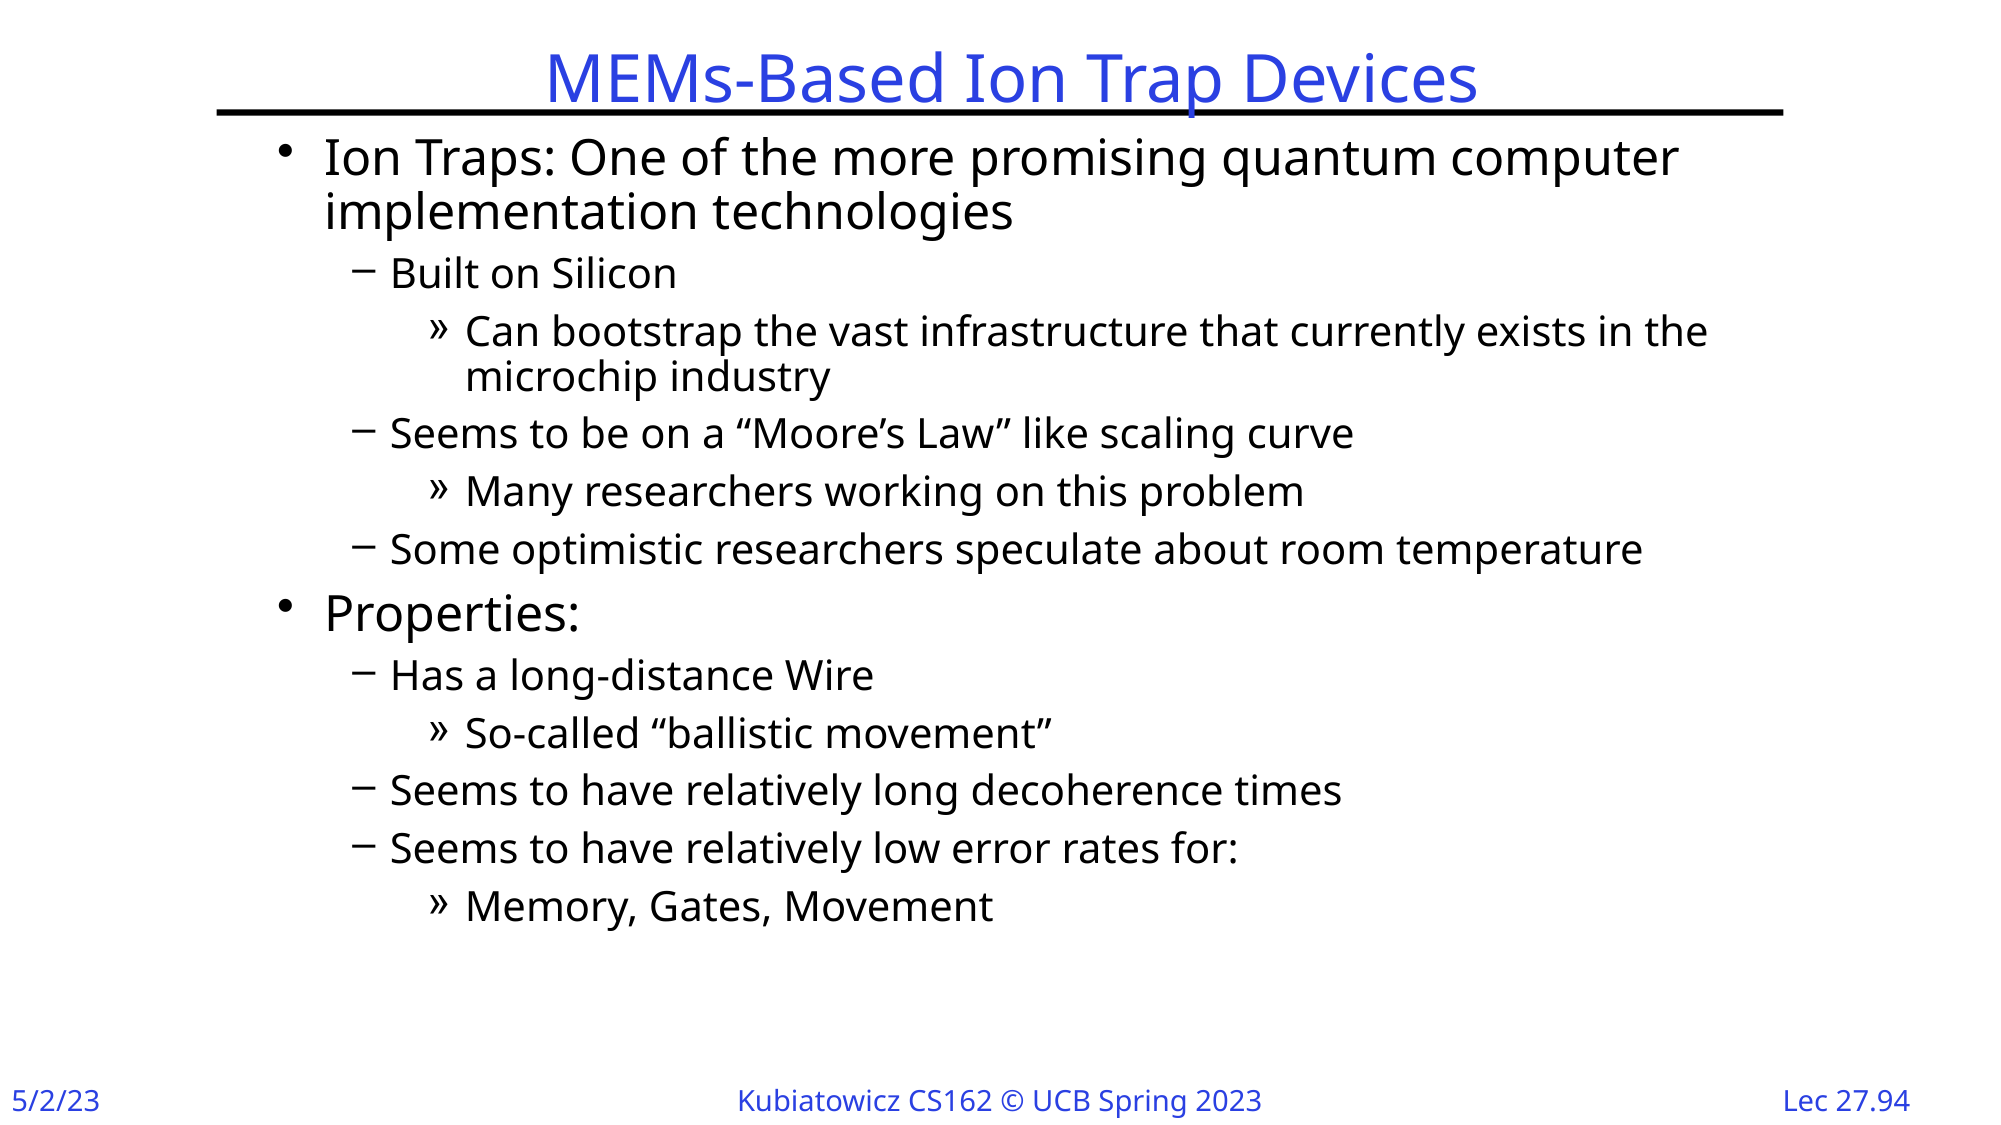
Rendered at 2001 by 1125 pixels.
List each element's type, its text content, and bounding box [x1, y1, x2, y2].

list Ion Traps: One of the more promising quantum computer implementation technologies Built on Silicon Can bootstrap the vast infrastructure that currently exists in the microchip industry Seems to be on a “Moore’s Law” like scaling curve Many researchers working on this problem Some optimistic researchers speculate about room temperature Properties: Has a long-distance Wire So-called “ballistic movement” Seems to have relatively long decoherence times Seems to have relatively low error rates for: Memory, Gates, Movement [262, 125, 1725, 975]
title MEMs-Based Ion Trap Devices [350, 12, 1675, 125]
